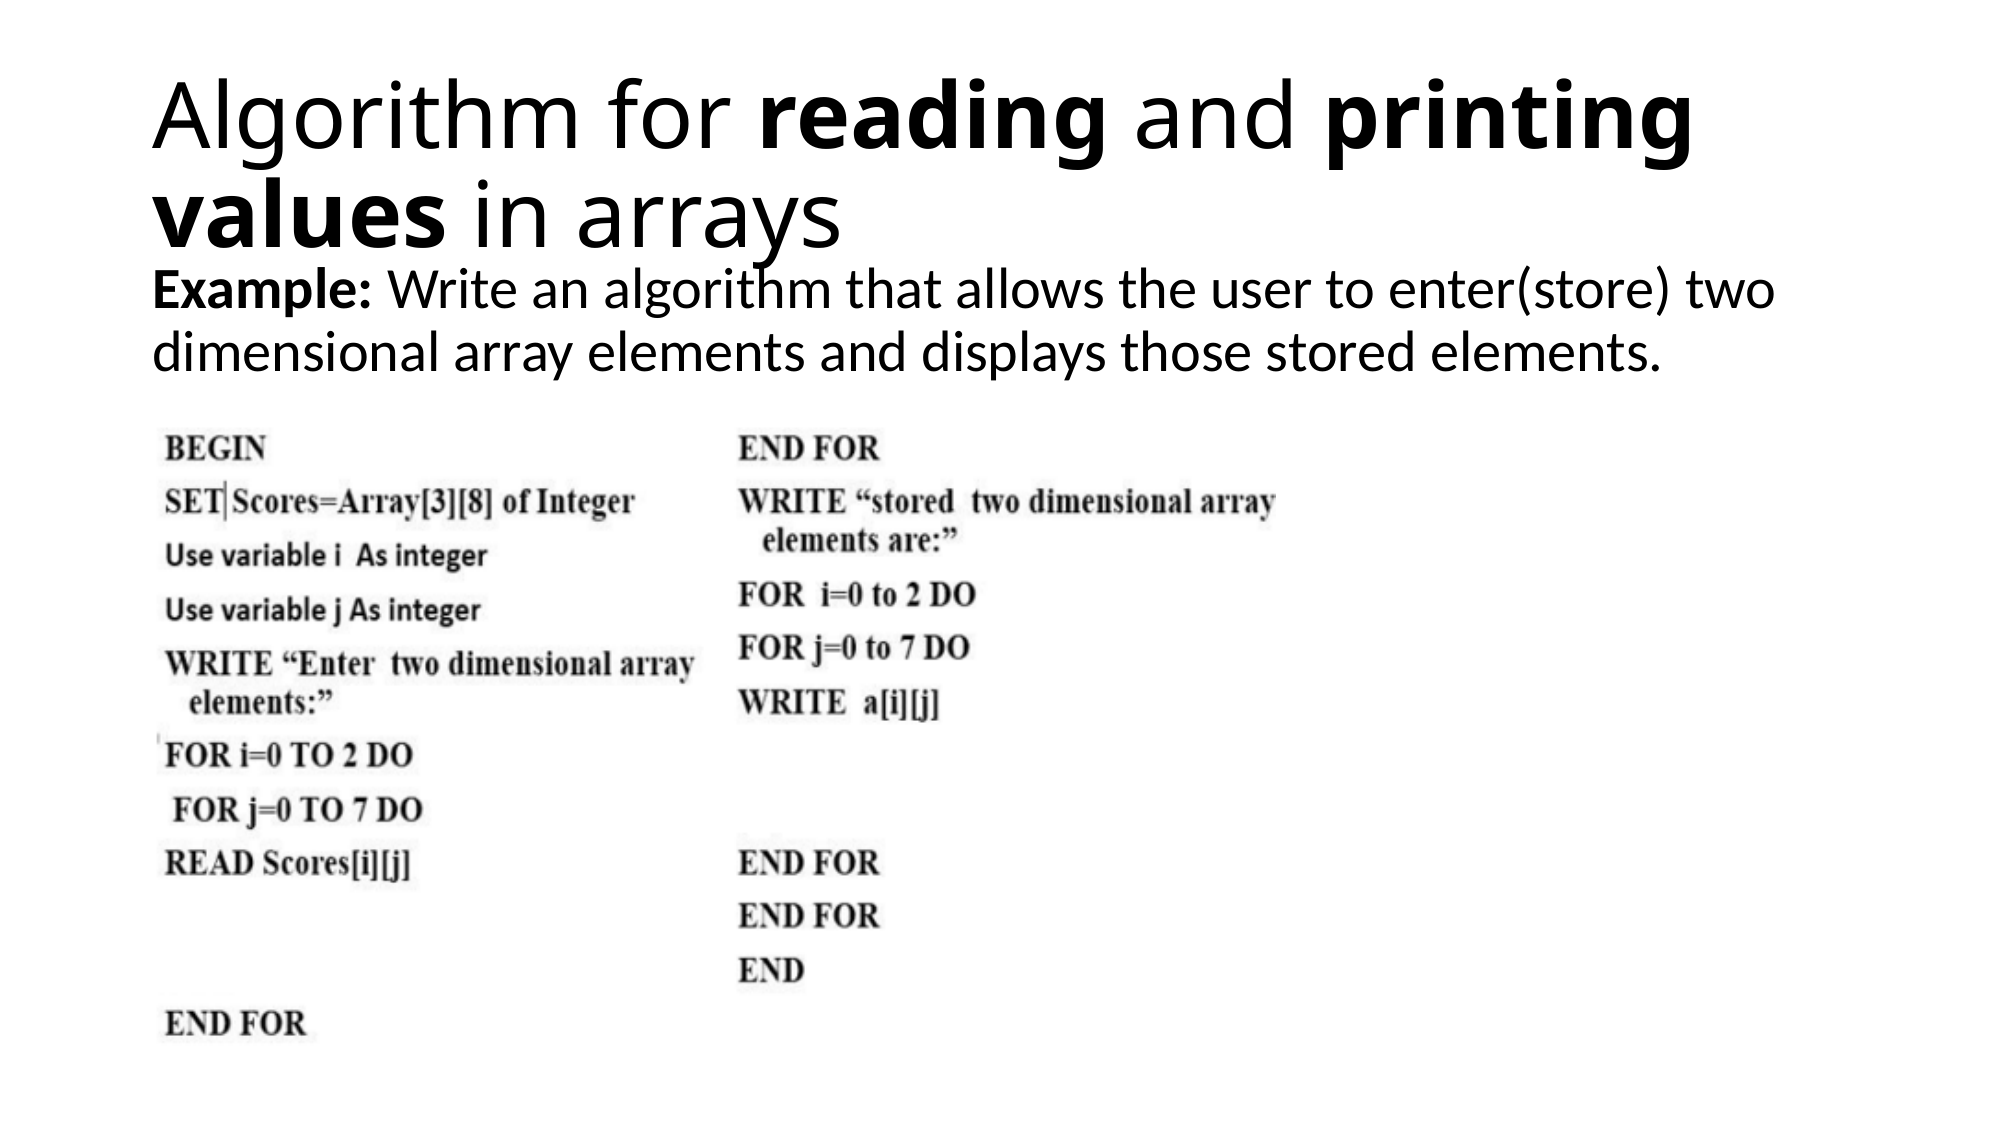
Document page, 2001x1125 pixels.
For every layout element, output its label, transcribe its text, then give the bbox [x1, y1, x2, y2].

title Algorithm for reading and printing values in arrays [137, 59, 1863, 250]
picture [137, 417, 1276, 1047]
list Example: Write an algorithm that allows the user to enter(store) two dimensional array elements and displays those stored elements. [137, 250, 1863, 965]
